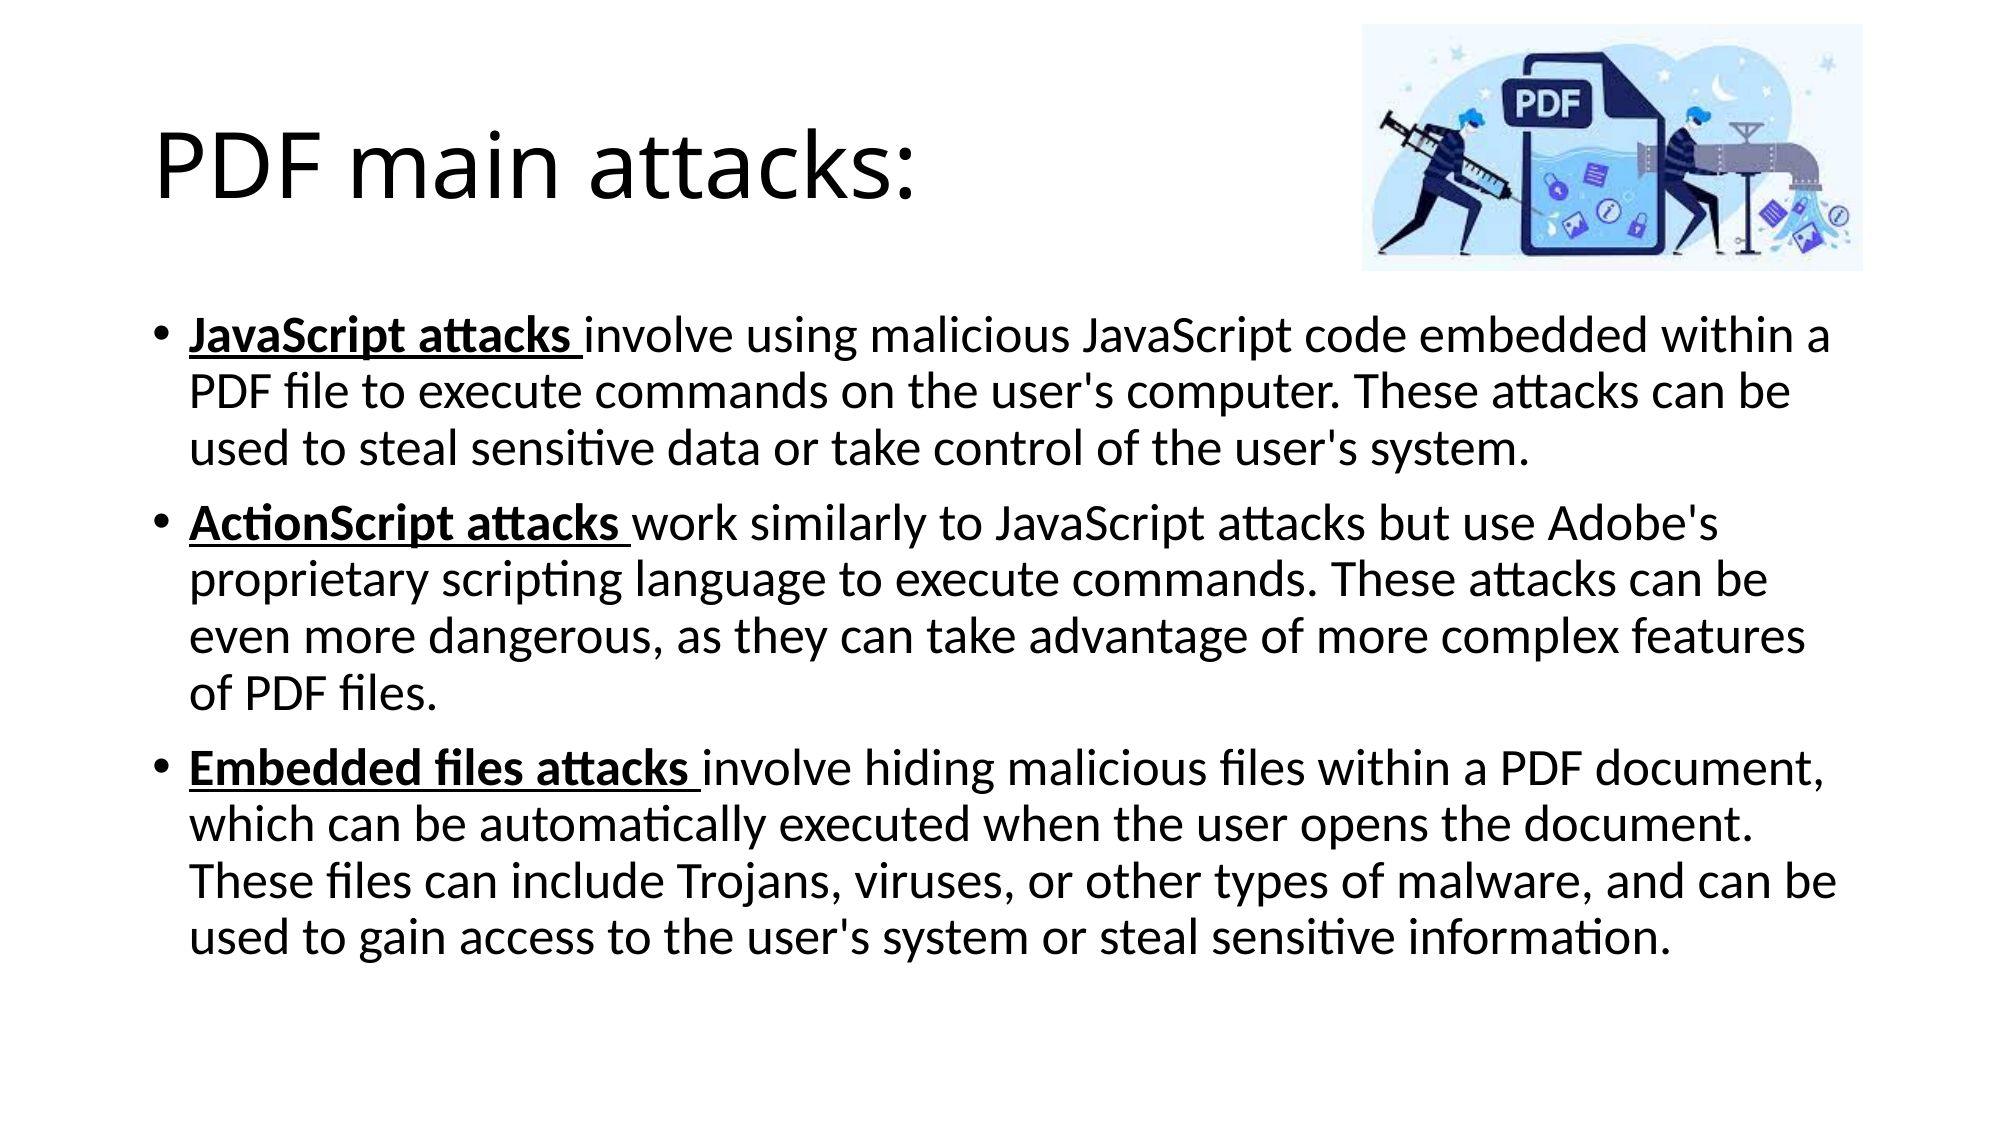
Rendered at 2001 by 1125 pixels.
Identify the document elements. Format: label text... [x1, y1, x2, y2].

title PDF main attacks: [137, 59, 1863, 278]
picture [1362, 24, 1863, 271]
list JavaScript attacks involve using malicious JavaScript code embedded within a PDF file to execute commands on the user's computer. These attacks can be used to steal sensitive data or take control of the user's system. ActionScript attacks work similarly to JavaScript attacks but use Adobe's proprietary scripting language to execute commands. These attacks can be even more dangerous, as they can take advantage of more complex features of PDF files. Embedded files attacks involve hiding malicious files within a PDF document, which can be automatically executed when the user opens the document. These files can include Trojans, viruses, or other types of malware, and can be used to gain access to the user's system or steal sensitive information. [137, 299, 1863, 1014]
